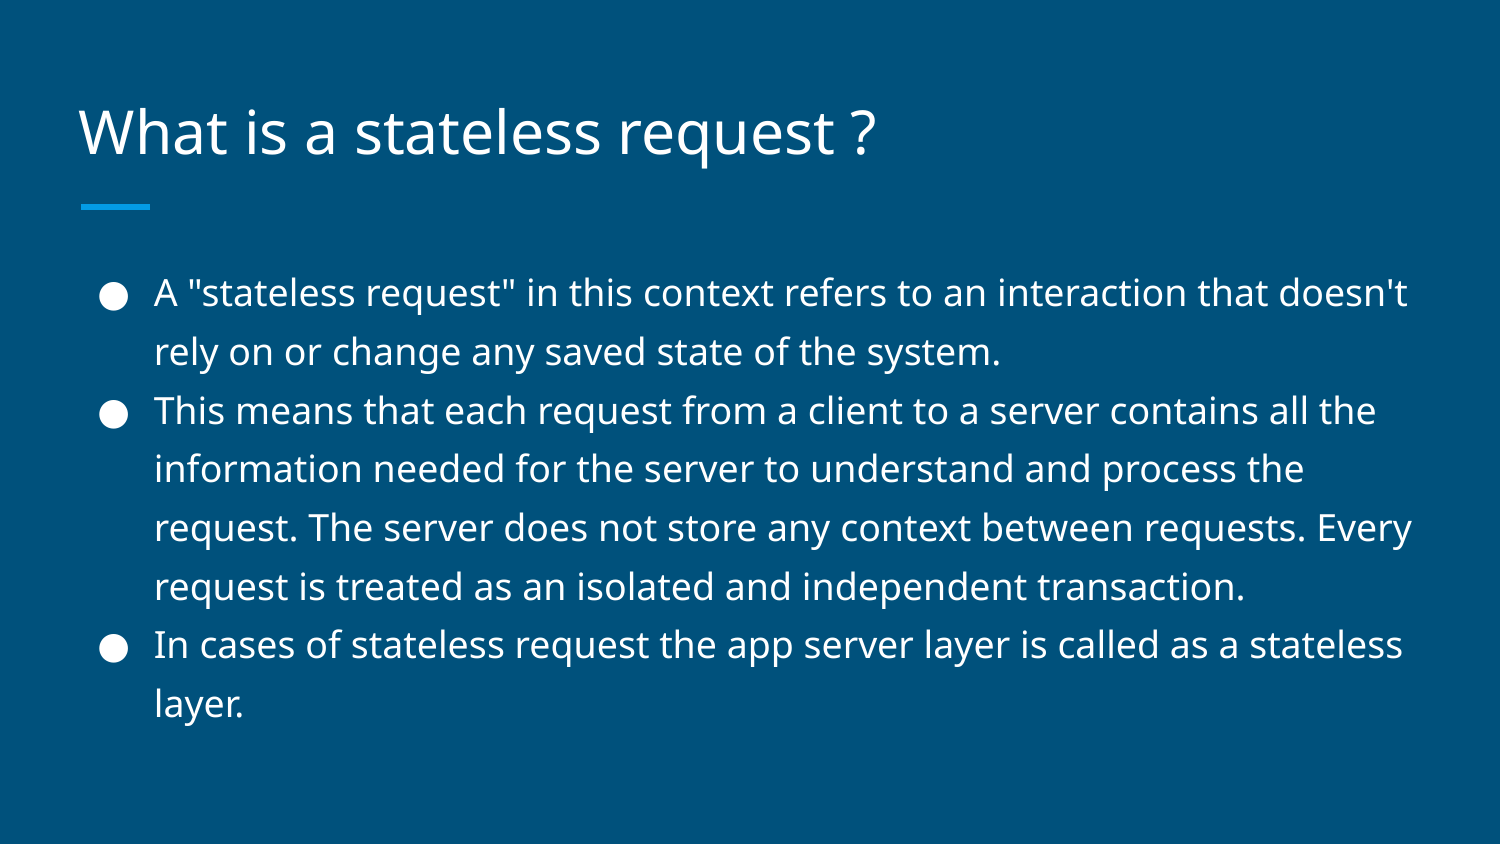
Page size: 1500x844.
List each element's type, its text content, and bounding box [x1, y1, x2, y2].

list A "stateless request" in this context refers to an interaction that doesn't rely on or change any saved state of the system. This means that each request from a client to a server contains all the information needed for the server to understand and process the request. The server does not store any context between requests. Every request is treated as an isolated and independent transaction. In cases of stateless request the app server layer is called as a stateless layer. [63, 244, 1437, 750]
title What is a stateless request ? [63, 75, 1437, 188]
